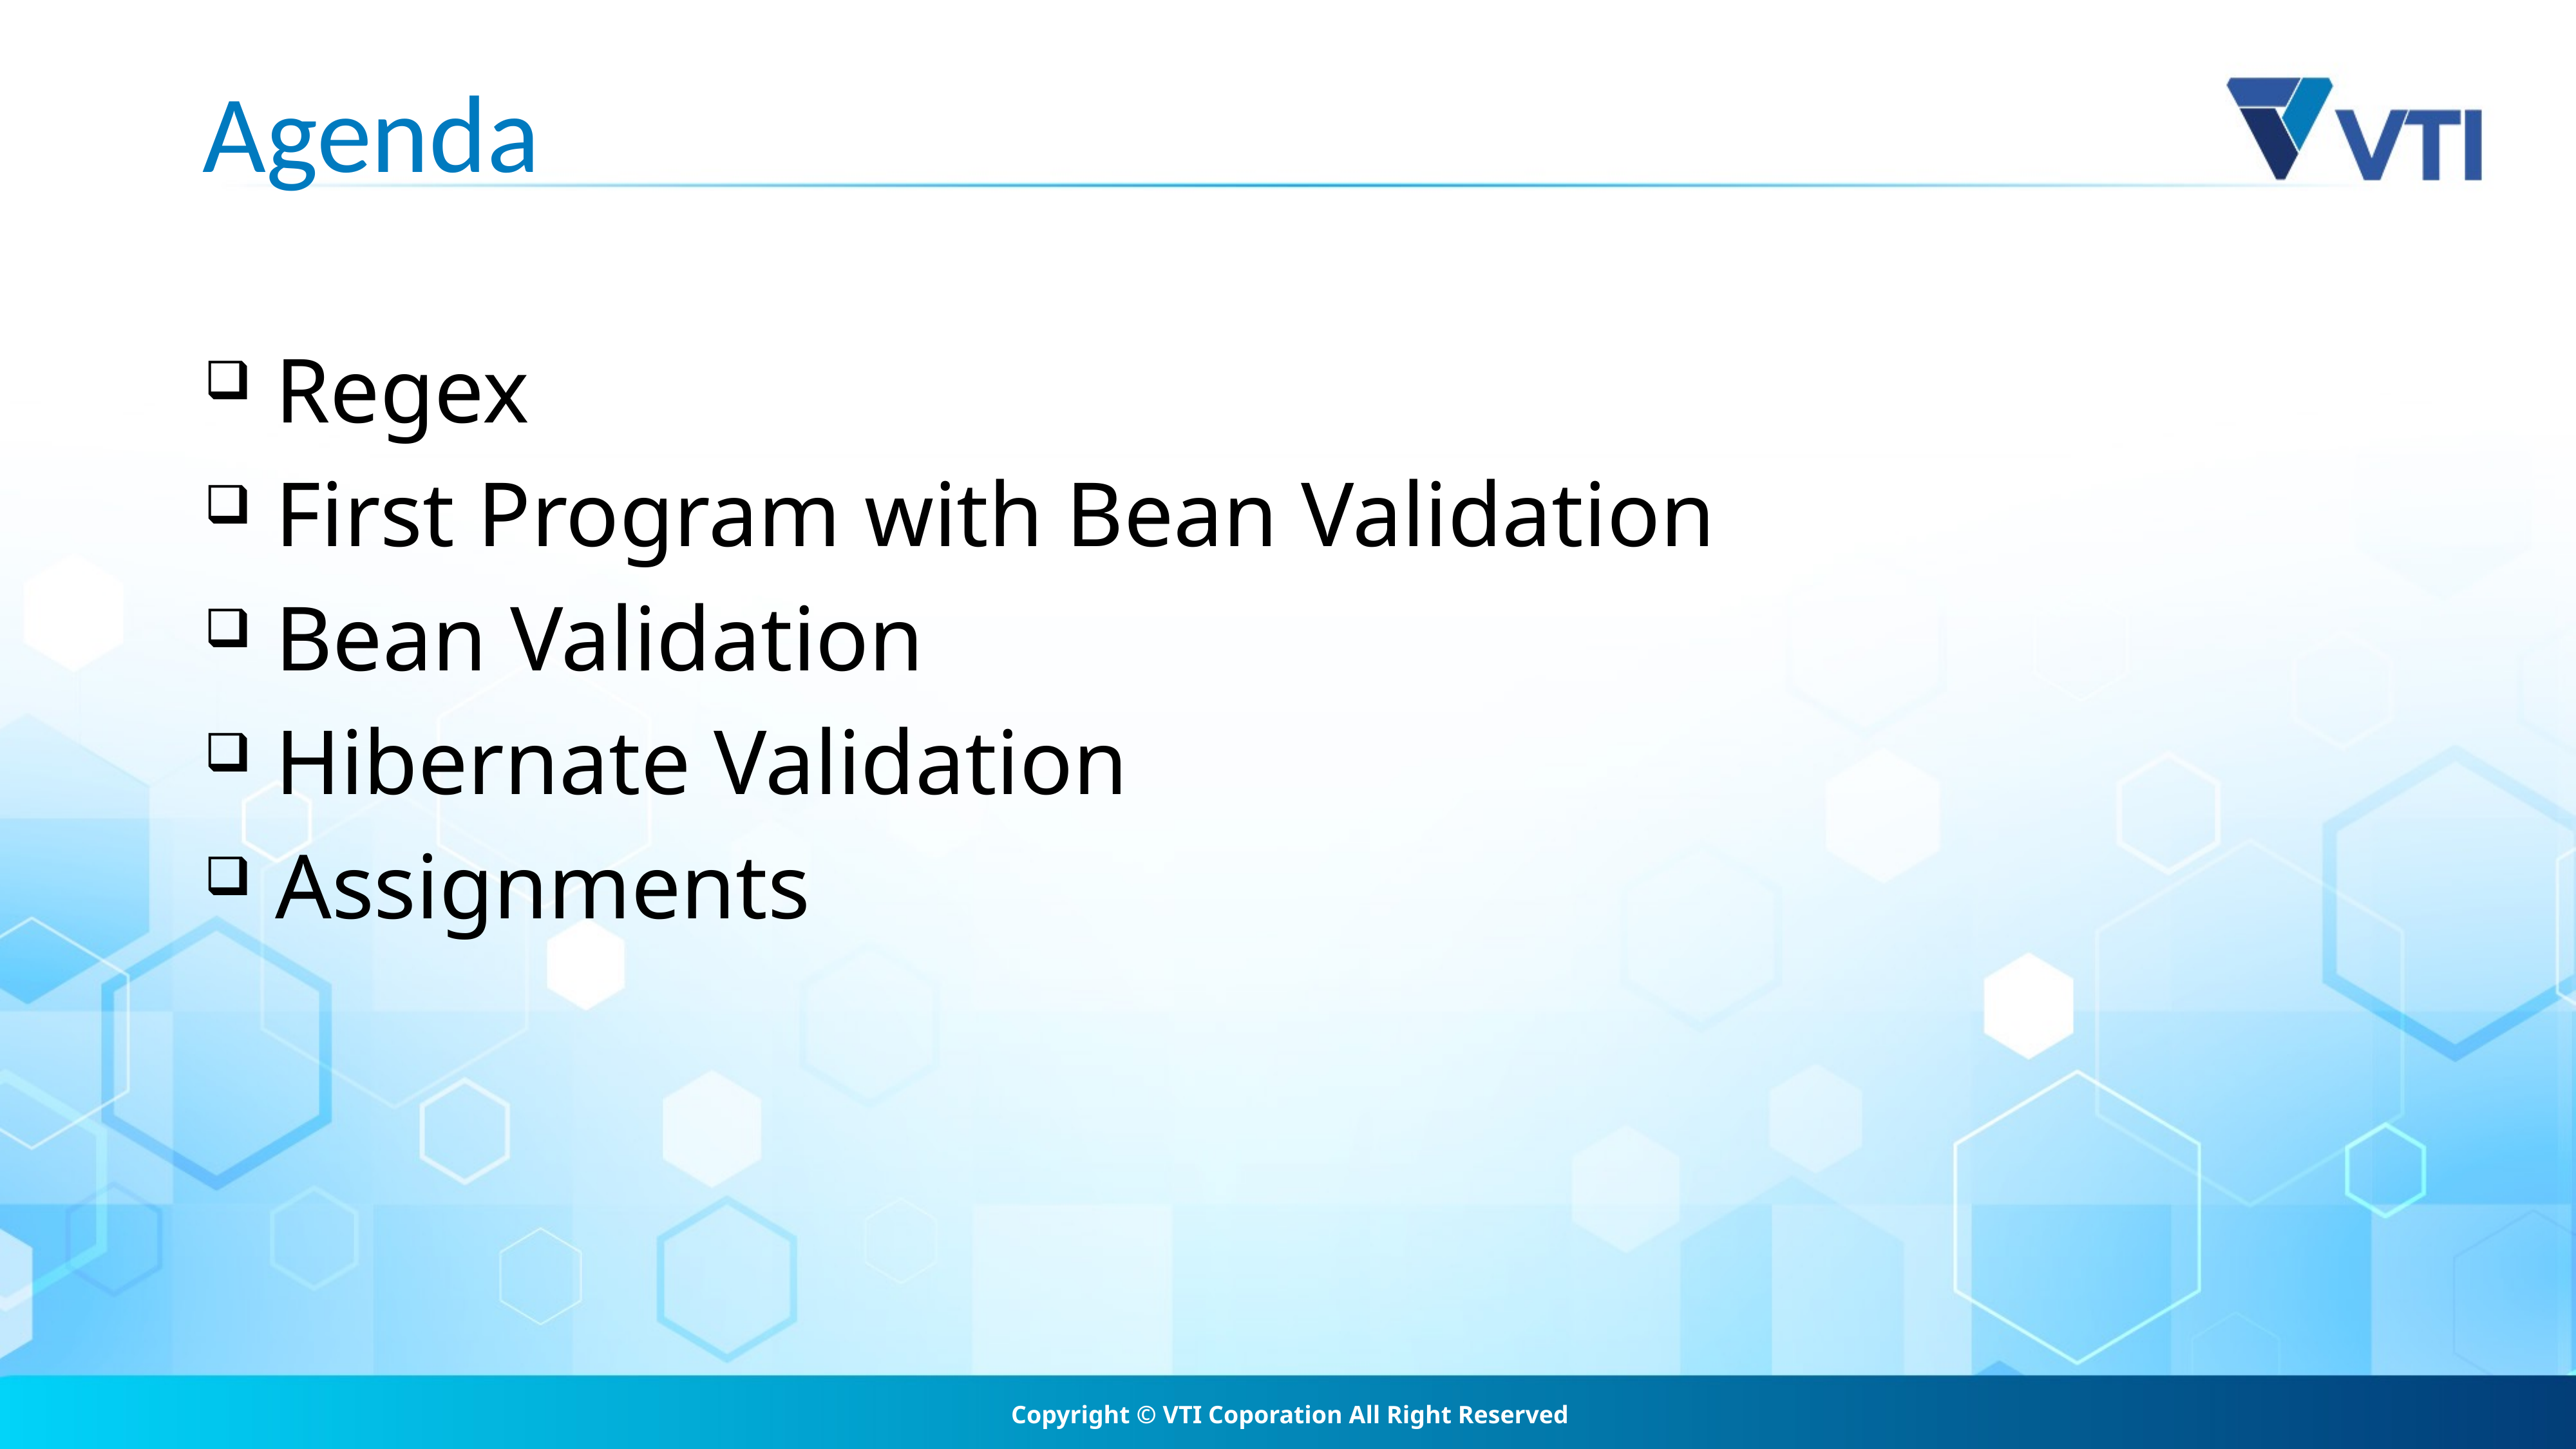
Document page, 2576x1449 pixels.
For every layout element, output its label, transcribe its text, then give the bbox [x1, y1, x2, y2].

text_box Copyright © VTI Coporation All Right Reserved [1001, 1394, 1586, 1433]
title Agenda [194, 37, 1864, 219]
text_box Regex First Program with Bean Validation Bean Validation Hibernate Validation Assignments [194, 329, 2456, 1315]
picture [0, 0, 2576, 1449]
